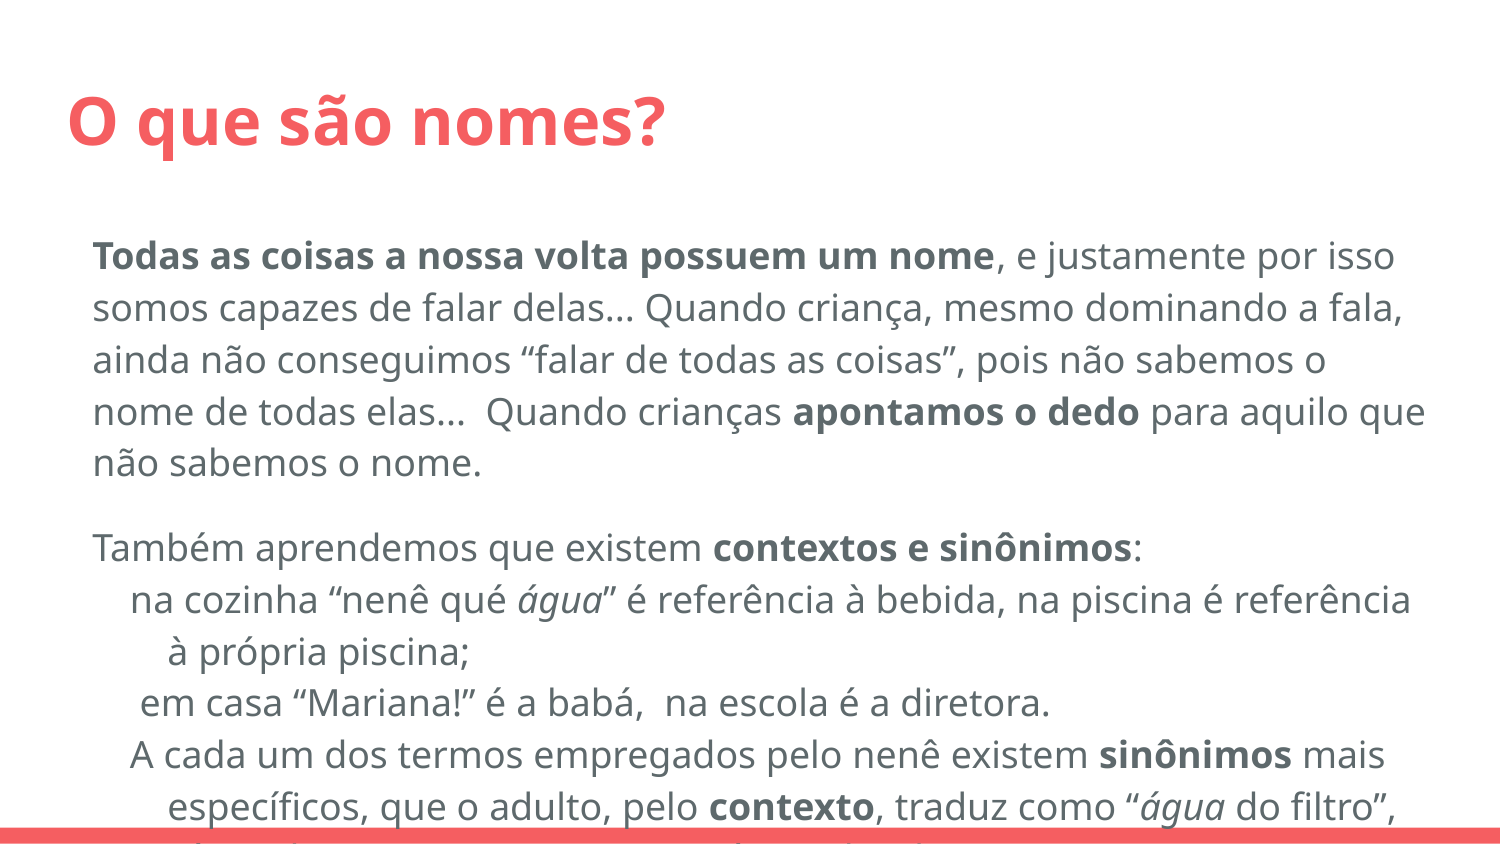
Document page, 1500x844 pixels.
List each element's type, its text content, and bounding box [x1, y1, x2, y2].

list Todas as coisas a nossa volta possuem um nome, e justamente por isso somos capazes de falar delas... Quando criança, mesmo dominando a fala, ainda não conseguimos “falar de todas as coisas”, pois não sabemos o nome de todas elas... Quando crianças apontamos o dedo para aquilo que não sabemos o nome. Também aprendemos que existem contextos e sinônimos: na cozinha “nenê qué água” é referência à bebida, na piscina é referência à própria piscina; em casa “Mariana!” é a babá, na escola é a diretora. A cada um dos termos empregados pelo nenê existem sinônimos mais específicos, que o adulto, pelo contexto, traduz como “água do filtro”, “água da piscina”, “Mariana Eugência da Silva” e “Maria Mariana Carvalho”. [77, 210, 1449, 834]
title O que são nomes? [51, 64, 1449, 167]
